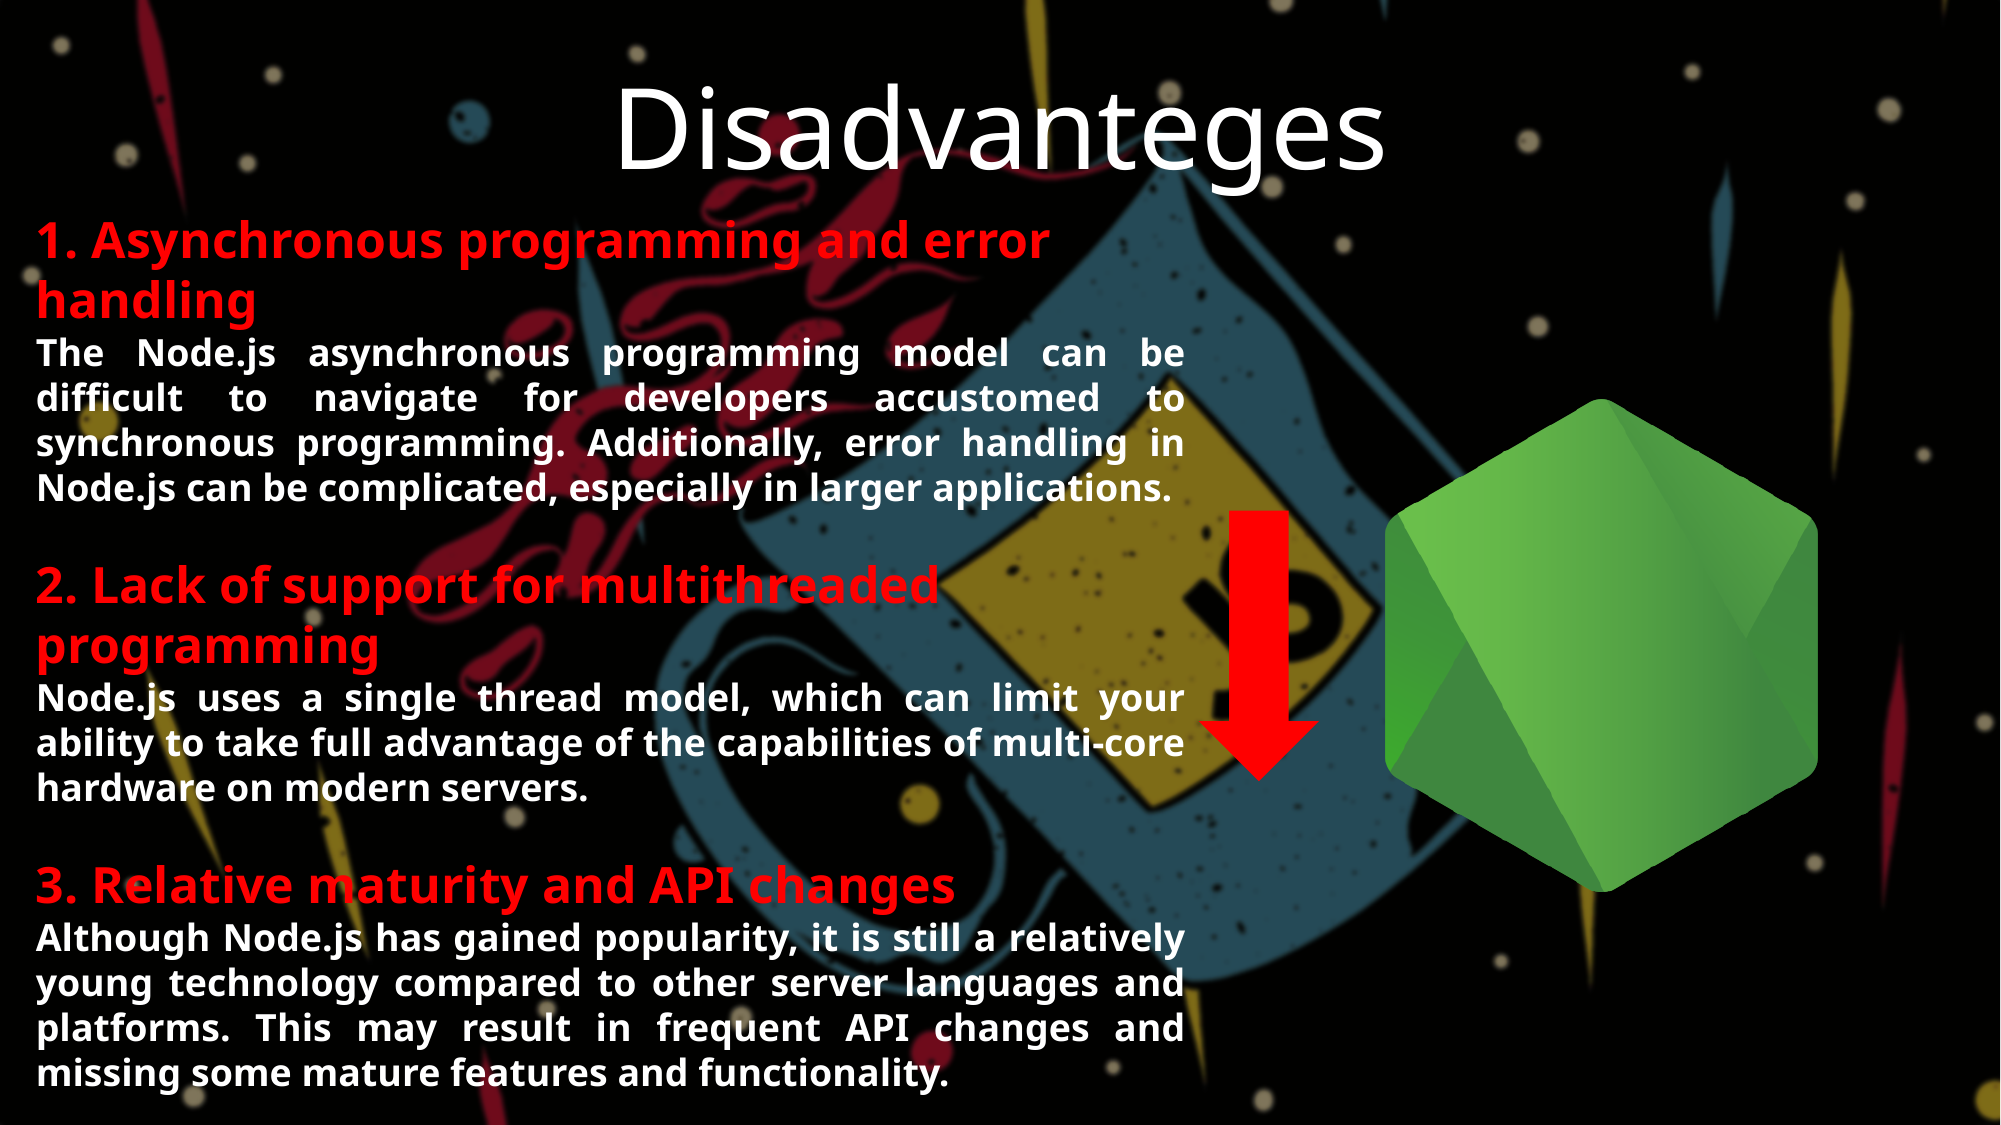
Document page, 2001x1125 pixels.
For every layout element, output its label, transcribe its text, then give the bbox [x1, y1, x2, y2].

text_box 1. Asynchronous programming and error handling The Node.js asynchronous programming model can be difficult to navigate for developers accustomed to synchronous programming. Additionally, error handling in Node.js can be complicated, especially in larger applications. 2. Lack of support for multithreaded programming Node.js uses a single thread model, which can limit your ability to take full advantage of the capabilities of multi-core hardware on modern servers. 3. Relative maturity and API changes Although Node.js has gained popularity, it is still a relatively young technology compared to other server languages and platforms. This may result in frequent API changes and missing some mature features and functionality. [21, 201, 1202, 1125]
text_box [1198, 510, 1319, 782]
picture [0, 0, 2001, 1125]
text_box Disadvanteges [591, 49, 1409, 200]
